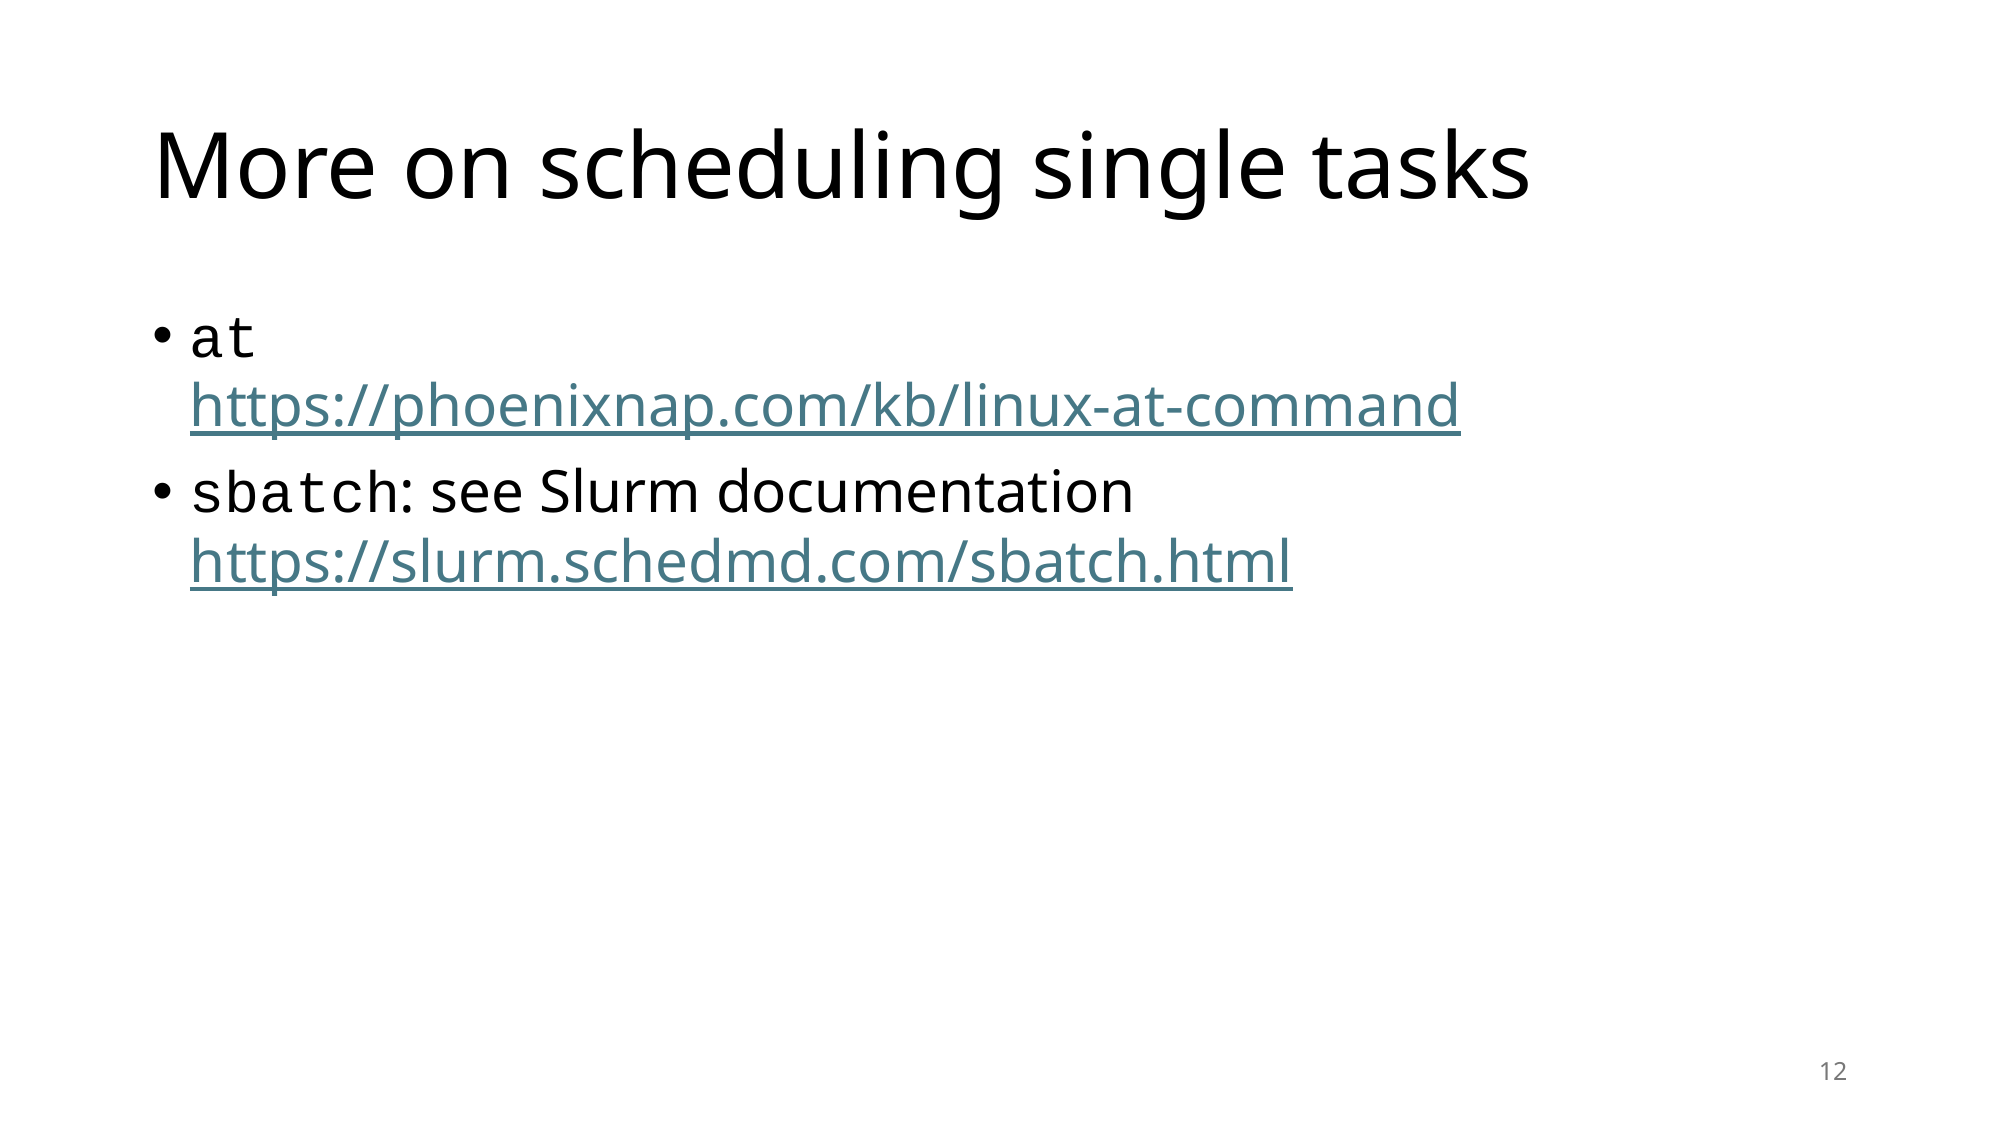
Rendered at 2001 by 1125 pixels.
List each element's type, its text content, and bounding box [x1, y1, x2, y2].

slide_number 12 [1412, 1042, 1863, 1103]
list at https://phoenixnap.com/kb/linux-at-command sbatch: see Slurm documentation https://slurm.schedmd.com/sbatch.html [137, 299, 1863, 1014]
title More on scheduling single tasks [137, 59, 1863, 278]
